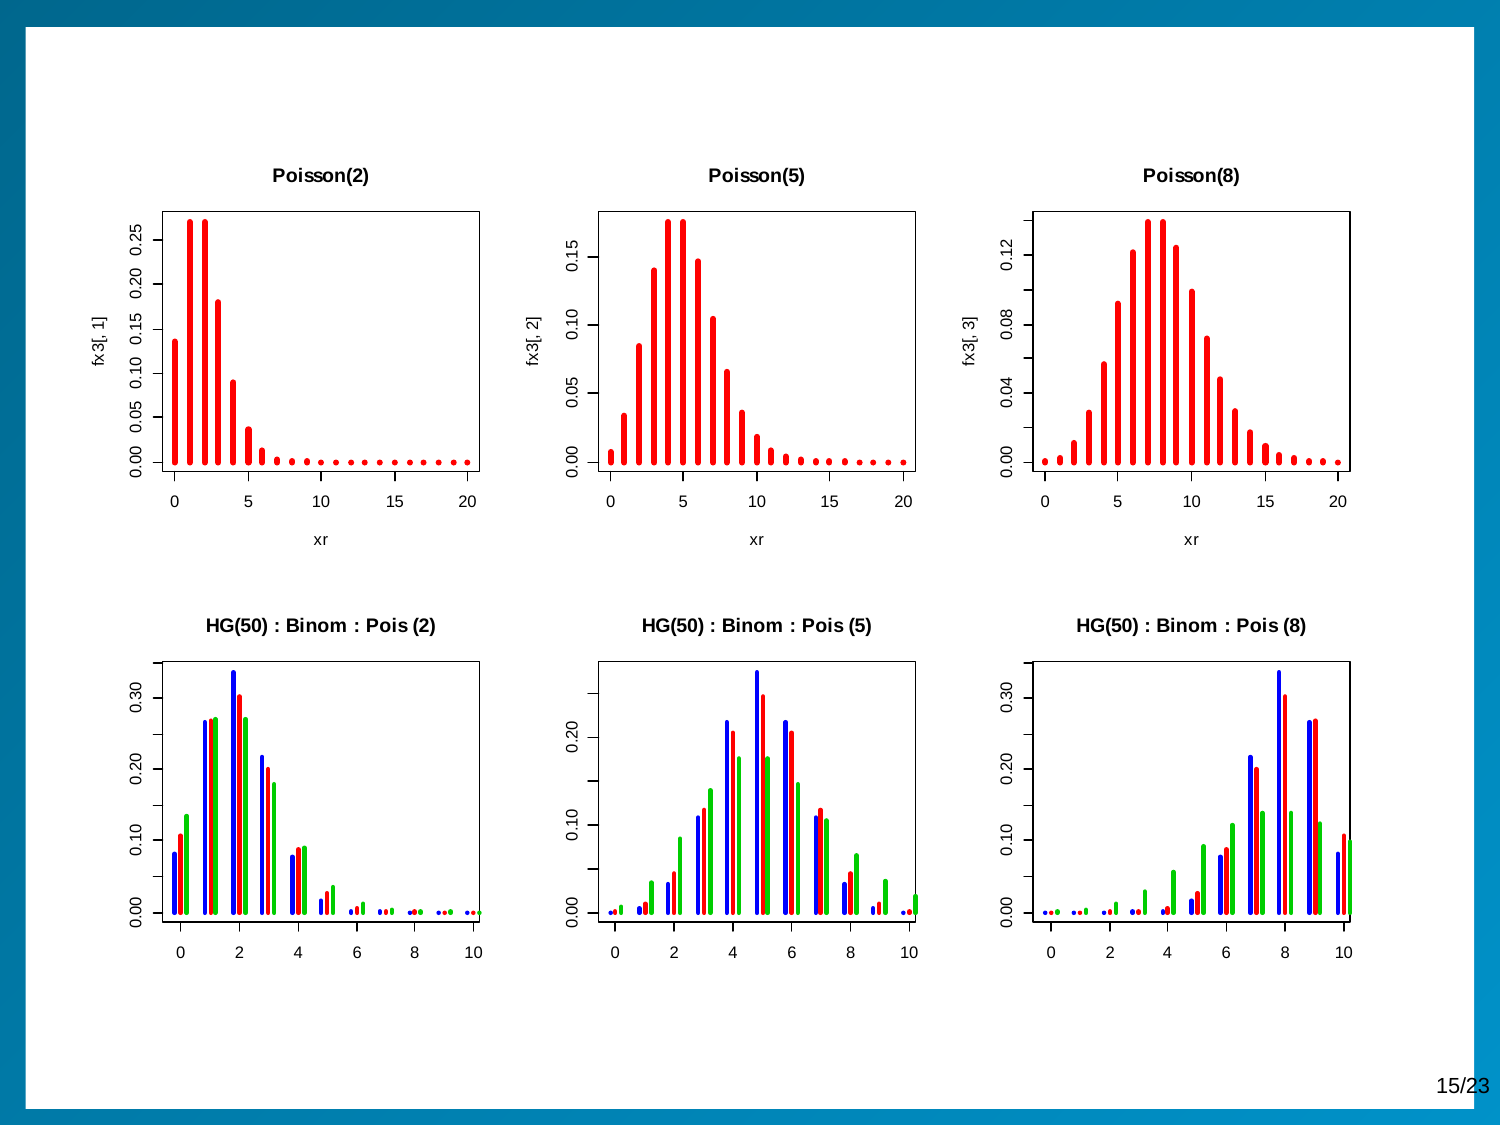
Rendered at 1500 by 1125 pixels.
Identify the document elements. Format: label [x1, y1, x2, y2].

text_box [78, 60, 1438, 186]
picture [85, 584, 1390, 984]
picture [85, 133, 1390, 555]
